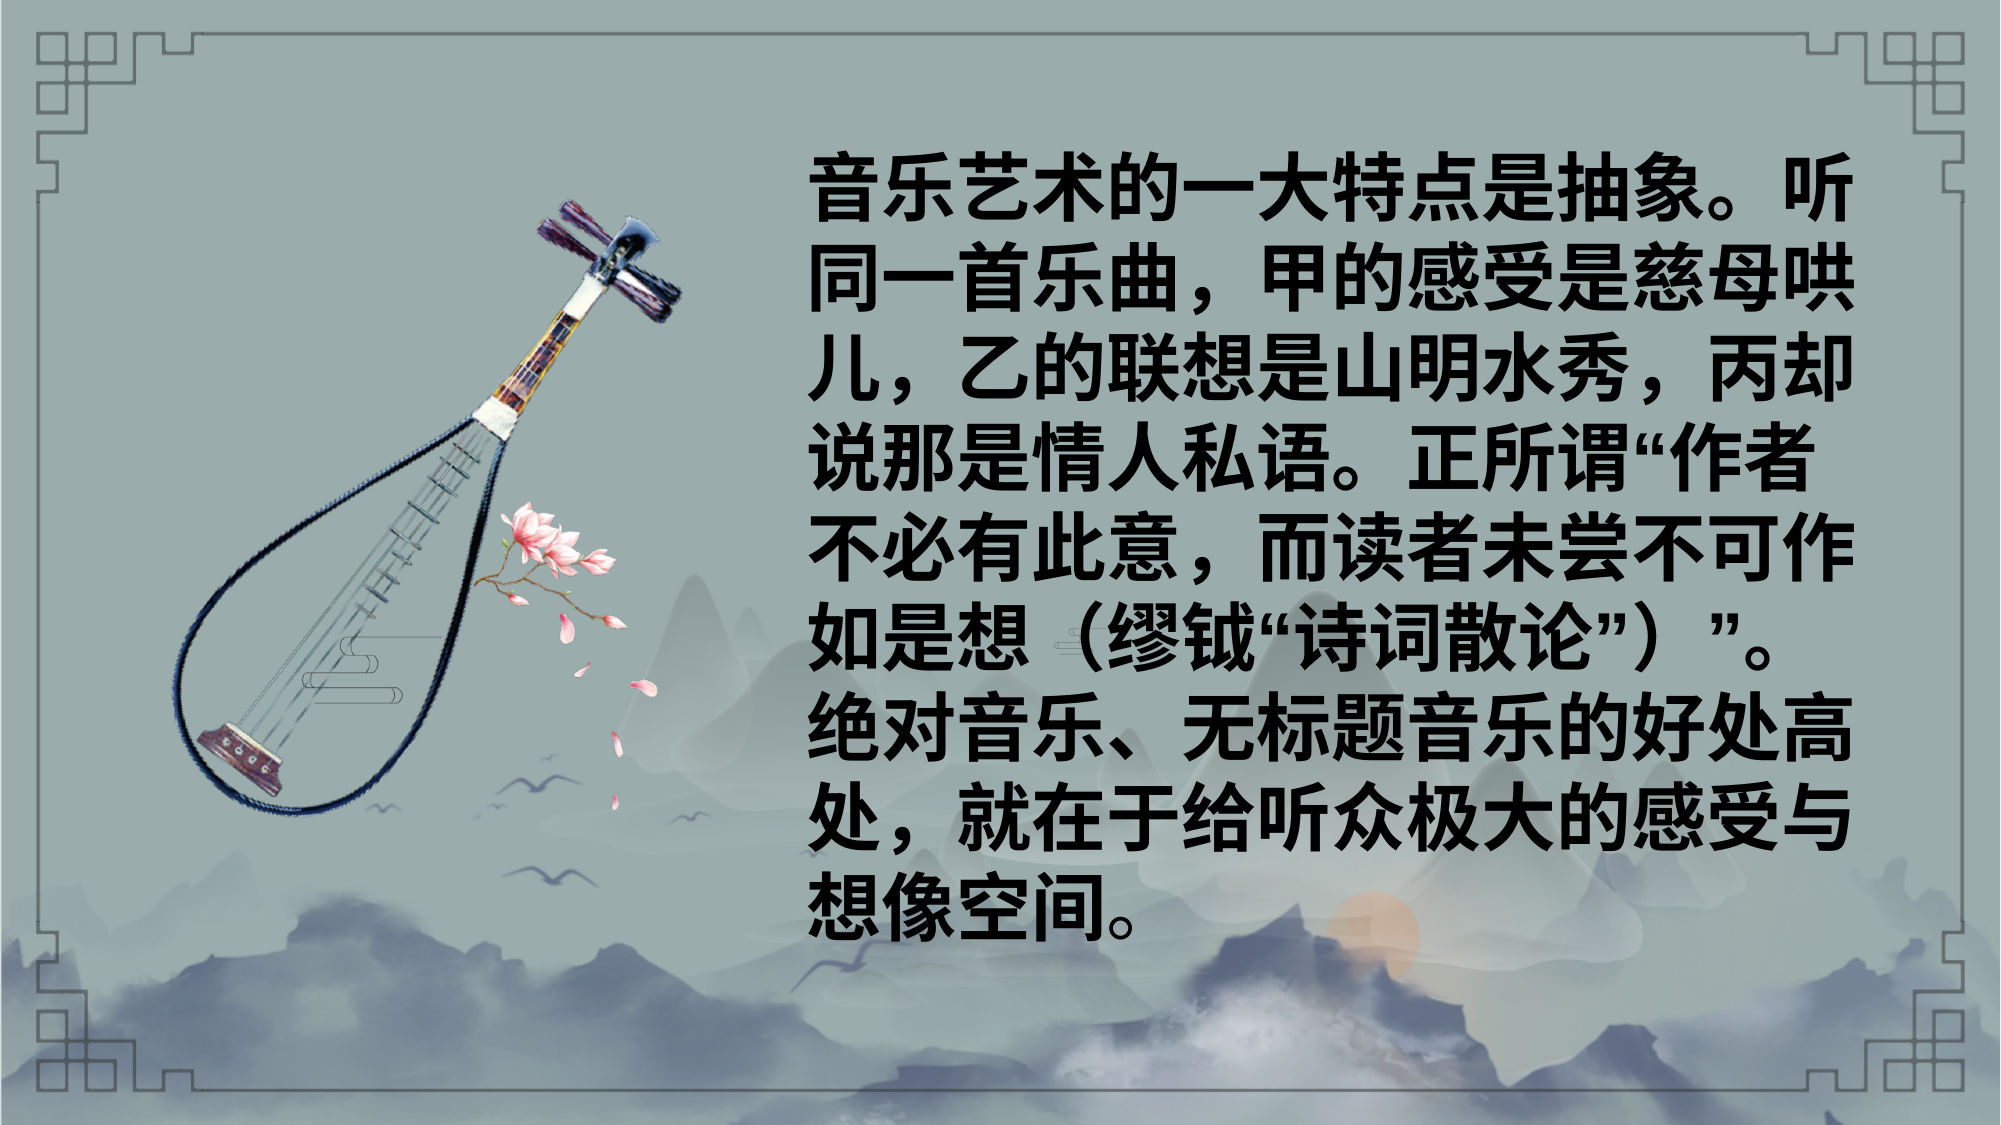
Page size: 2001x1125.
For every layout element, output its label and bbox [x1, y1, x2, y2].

text_box [0, 0, 2000, 1125]
picture [1051, 617, 1121, 664]
picture [255, 137, 671, 890]
